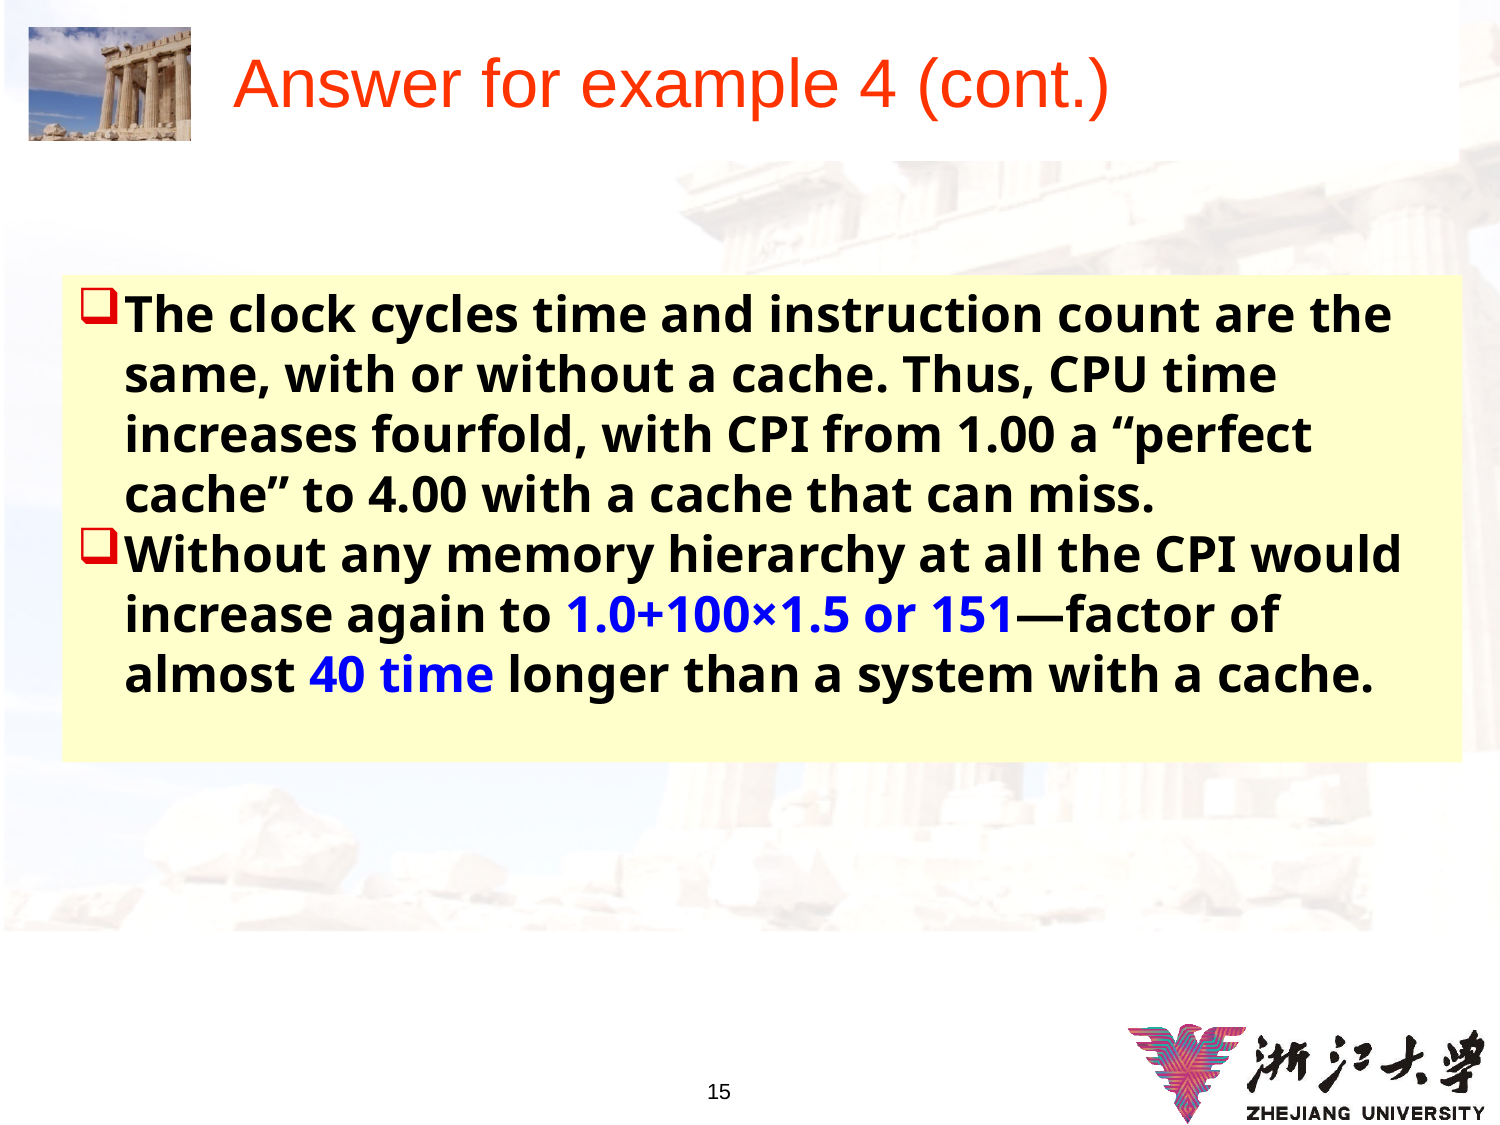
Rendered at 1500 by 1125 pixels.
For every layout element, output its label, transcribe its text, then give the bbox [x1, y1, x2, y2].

picture [0, 0, 1500, 1125]
list The clock cycles time and instruction count are the same, with or without a cache. Thus, CPU time increases fourfold, with CPI from 1.00 a “perfect cache” to 4.00 with a cache that can miss. Without any memory hierarchy at all the CPI would increase again to 1.0+100×1.5 or 151—factor of almost 40 time longer than a system with a cache. [62, 275, 1463, 763]
title Answer for example 4 (cont.) [218, 0, 1459, 161]
